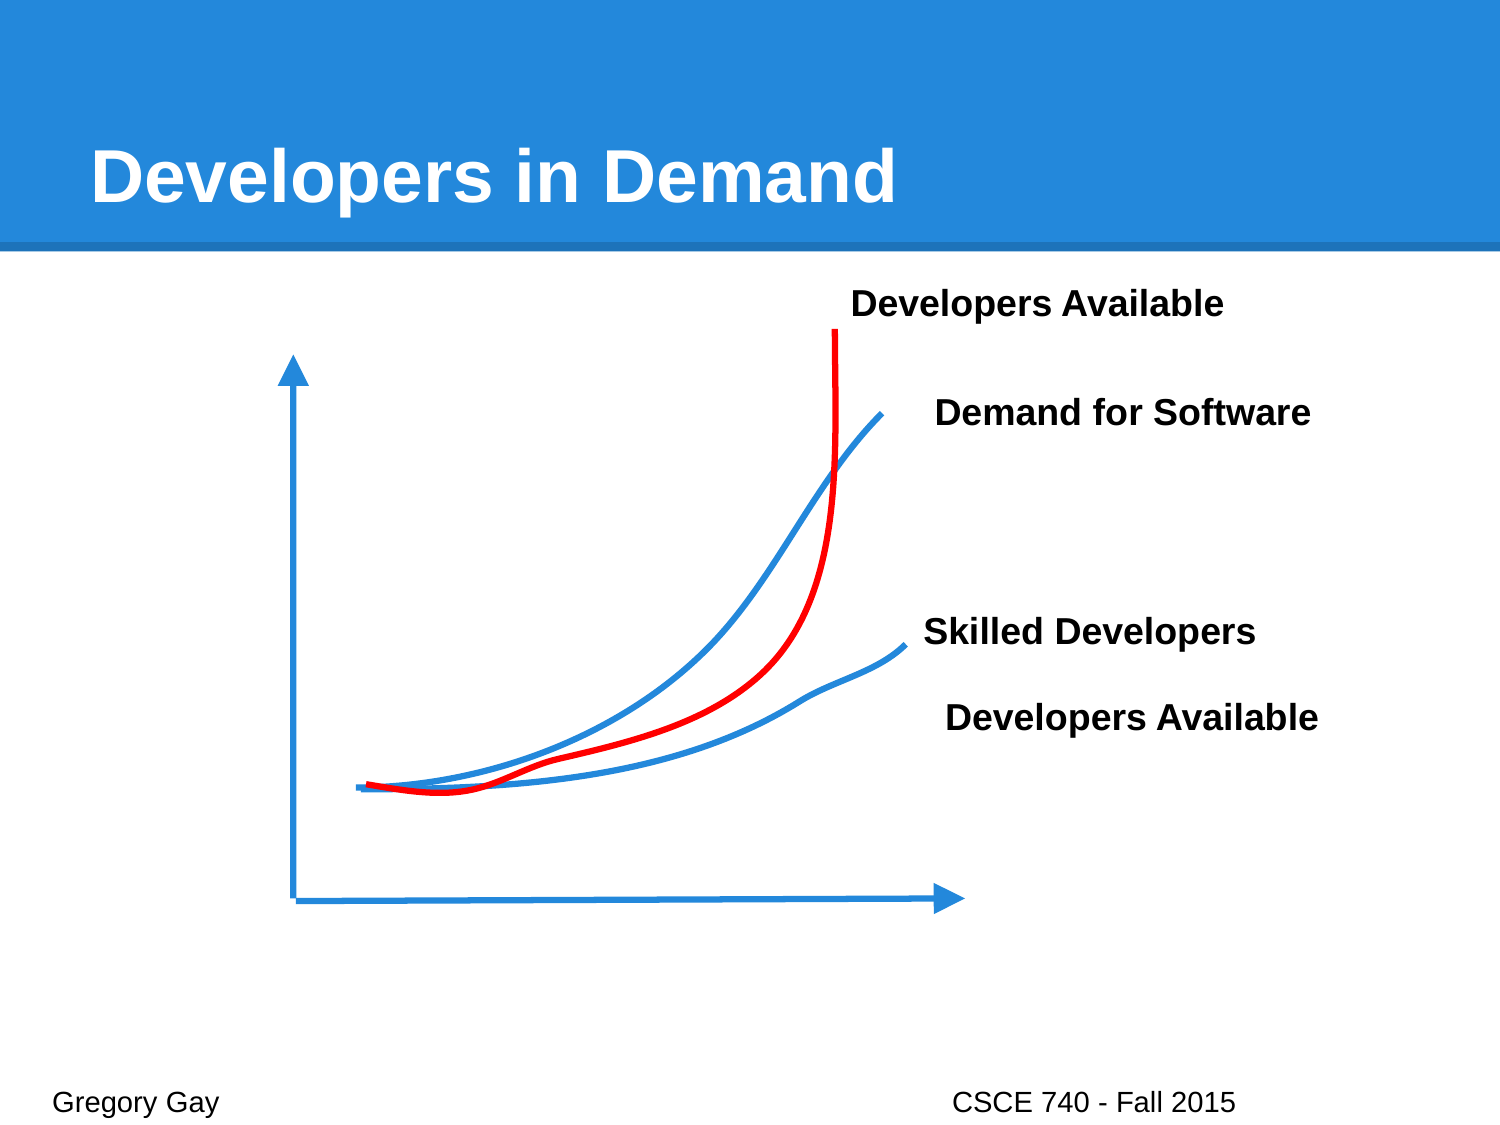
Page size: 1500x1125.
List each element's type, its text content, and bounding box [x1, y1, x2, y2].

text_box Developers Available [930, 678, 1403, 796]
text_box Demand for Software [919, 373, 1392, 491]
text_box Skilled Developers [908, 591, 1381, 710]
text_box Gregory Gay CSCE 740 - Fall 2015 15 [37, 1068, 1463, 1114]
text_box [360, 786, 395, 790]
title Developers in Demand [75, 45, 1425, 233]
text_box [489, 644, 906, 786]
text_box Developers Available [835, 264, 1308, 382]
text_box [355, 771, 378, 788]
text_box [295, 898, 966, 902]
text_box [366, 328, 836, 793]
text_box [835, 413, 883, 470]
